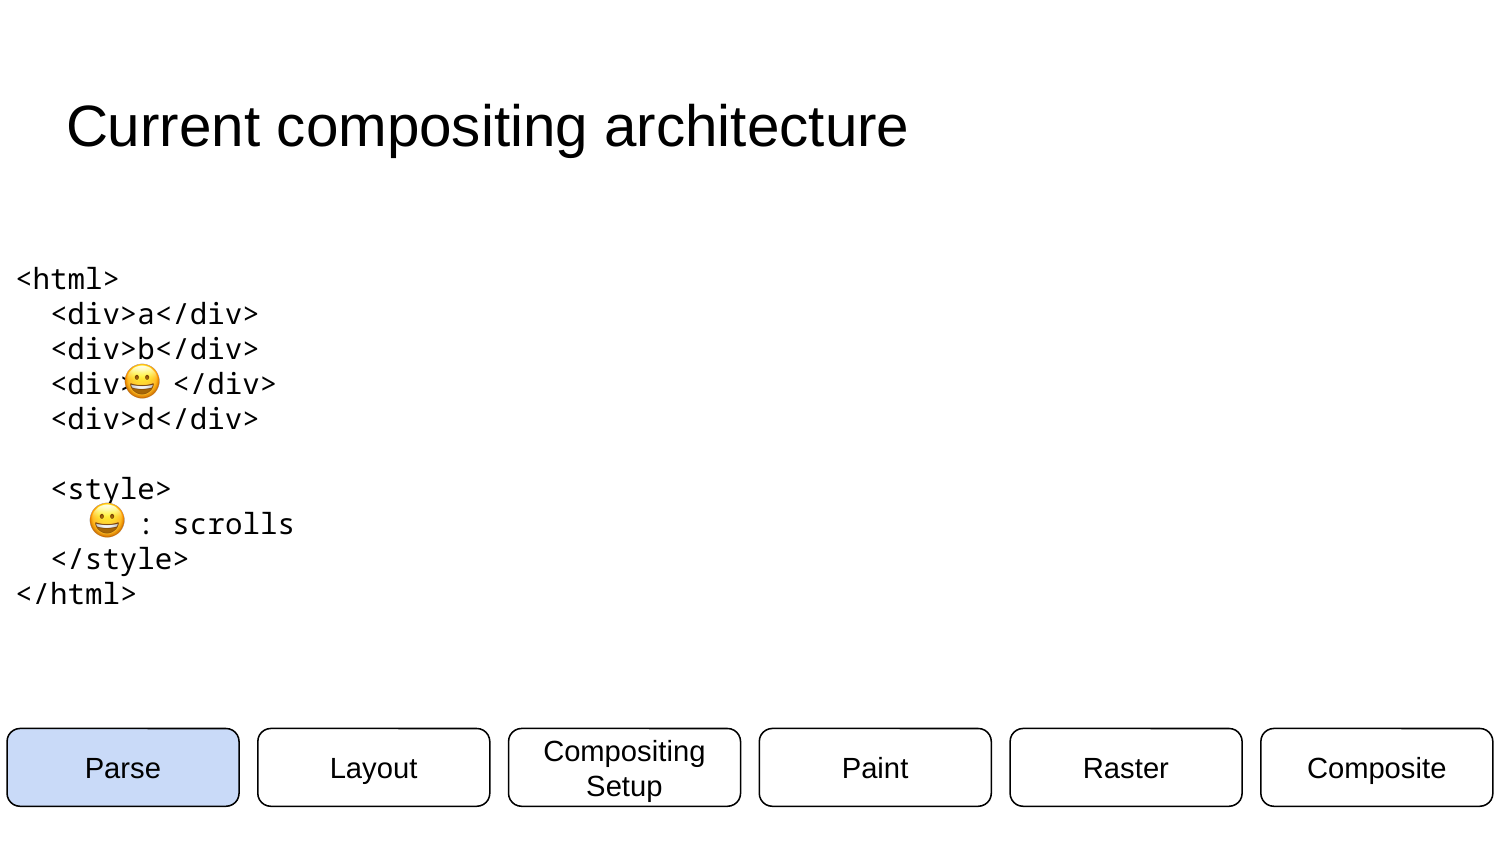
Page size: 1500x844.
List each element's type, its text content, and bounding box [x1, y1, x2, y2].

text_box Compositing Setup [508, 728, 741, 807]
text_box Paint [759, 728, 992, 807]
text_box Layout [257, 728, 490, 807]
text_box Parse [7, 728, 240, 807]
text_box Composite [1260, 728, 1493, 807]
title Current compositing architecture [51, 72, 1449, 167]
text_box Raster [1010, 728, 1243, 807]
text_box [0, 245, 411, 682]
